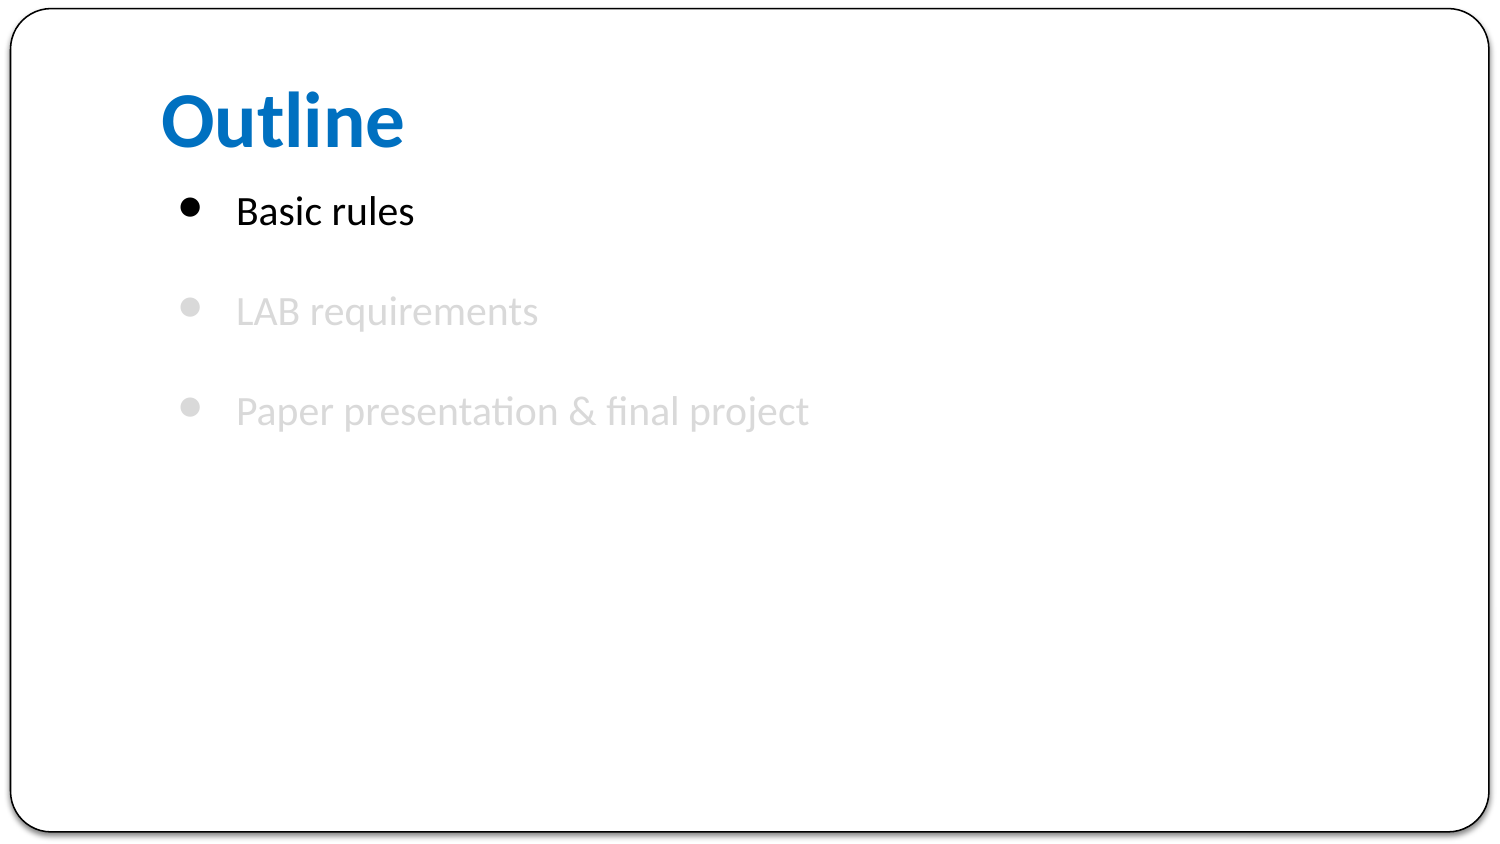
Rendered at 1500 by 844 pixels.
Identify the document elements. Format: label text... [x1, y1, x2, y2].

text_box Basic rules LAB requirements Paper presentation & final project [149, 178, 1425, 741]
text_box Outline [149, 33, 1425, 175]
